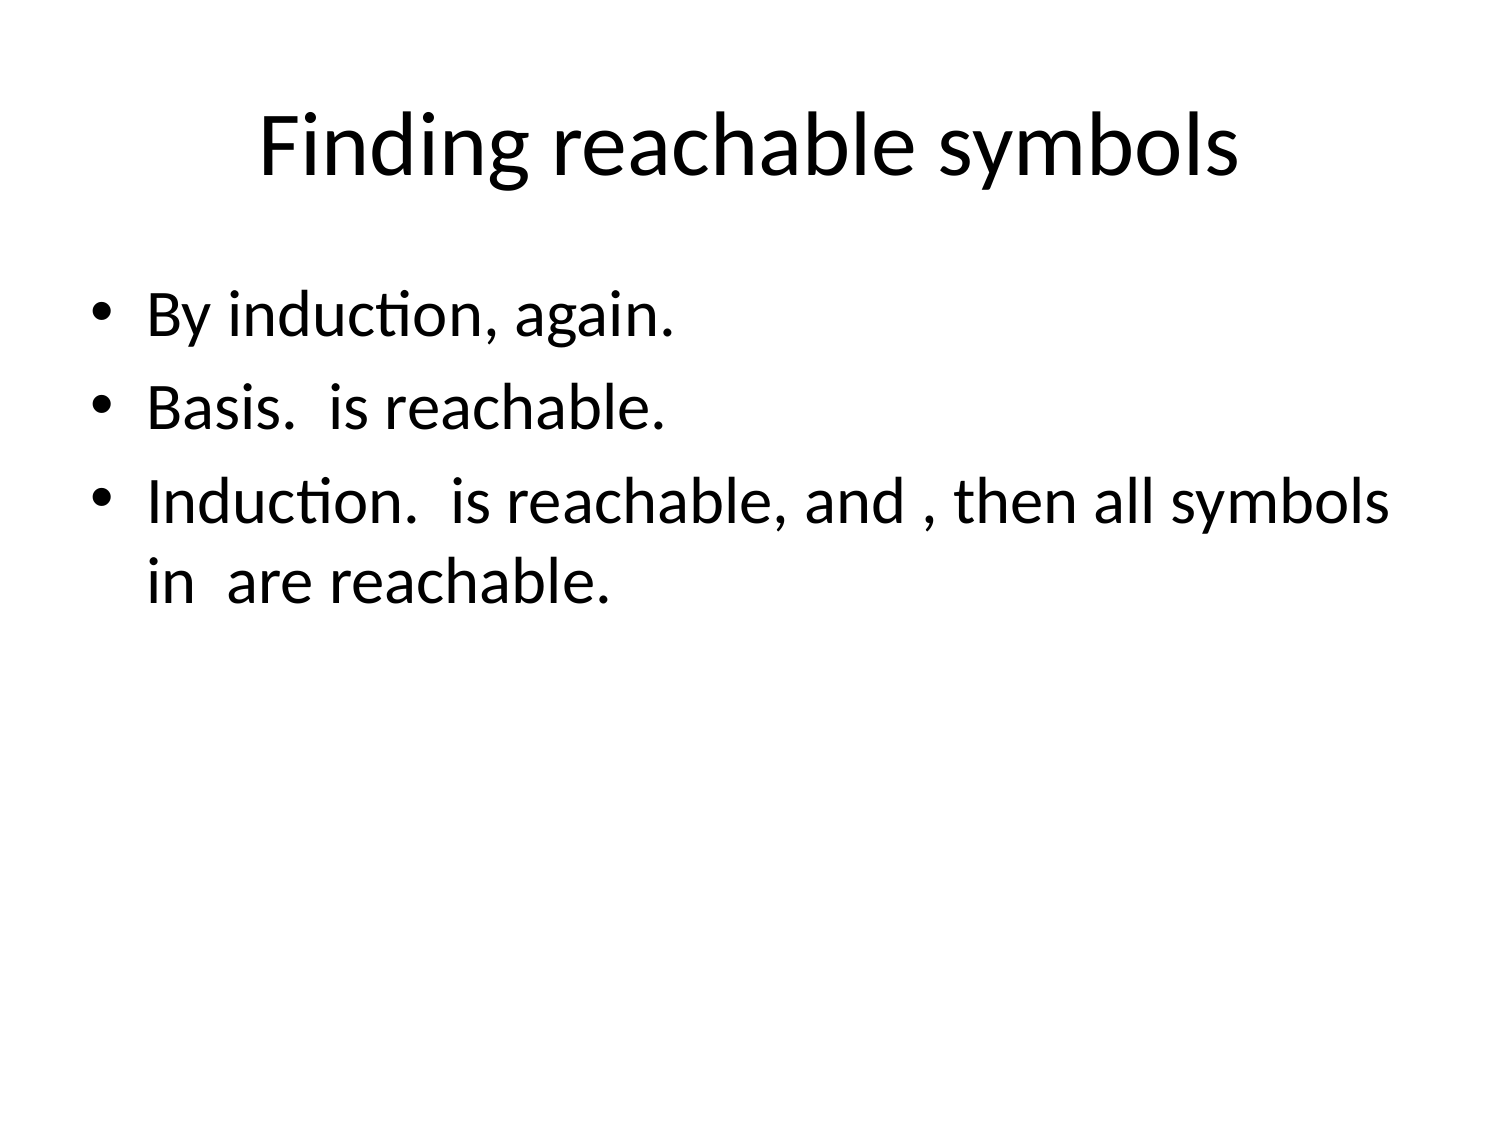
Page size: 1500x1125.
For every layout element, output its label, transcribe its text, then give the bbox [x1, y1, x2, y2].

title Finding reachable symbols [75, 45, 1425, 233]
